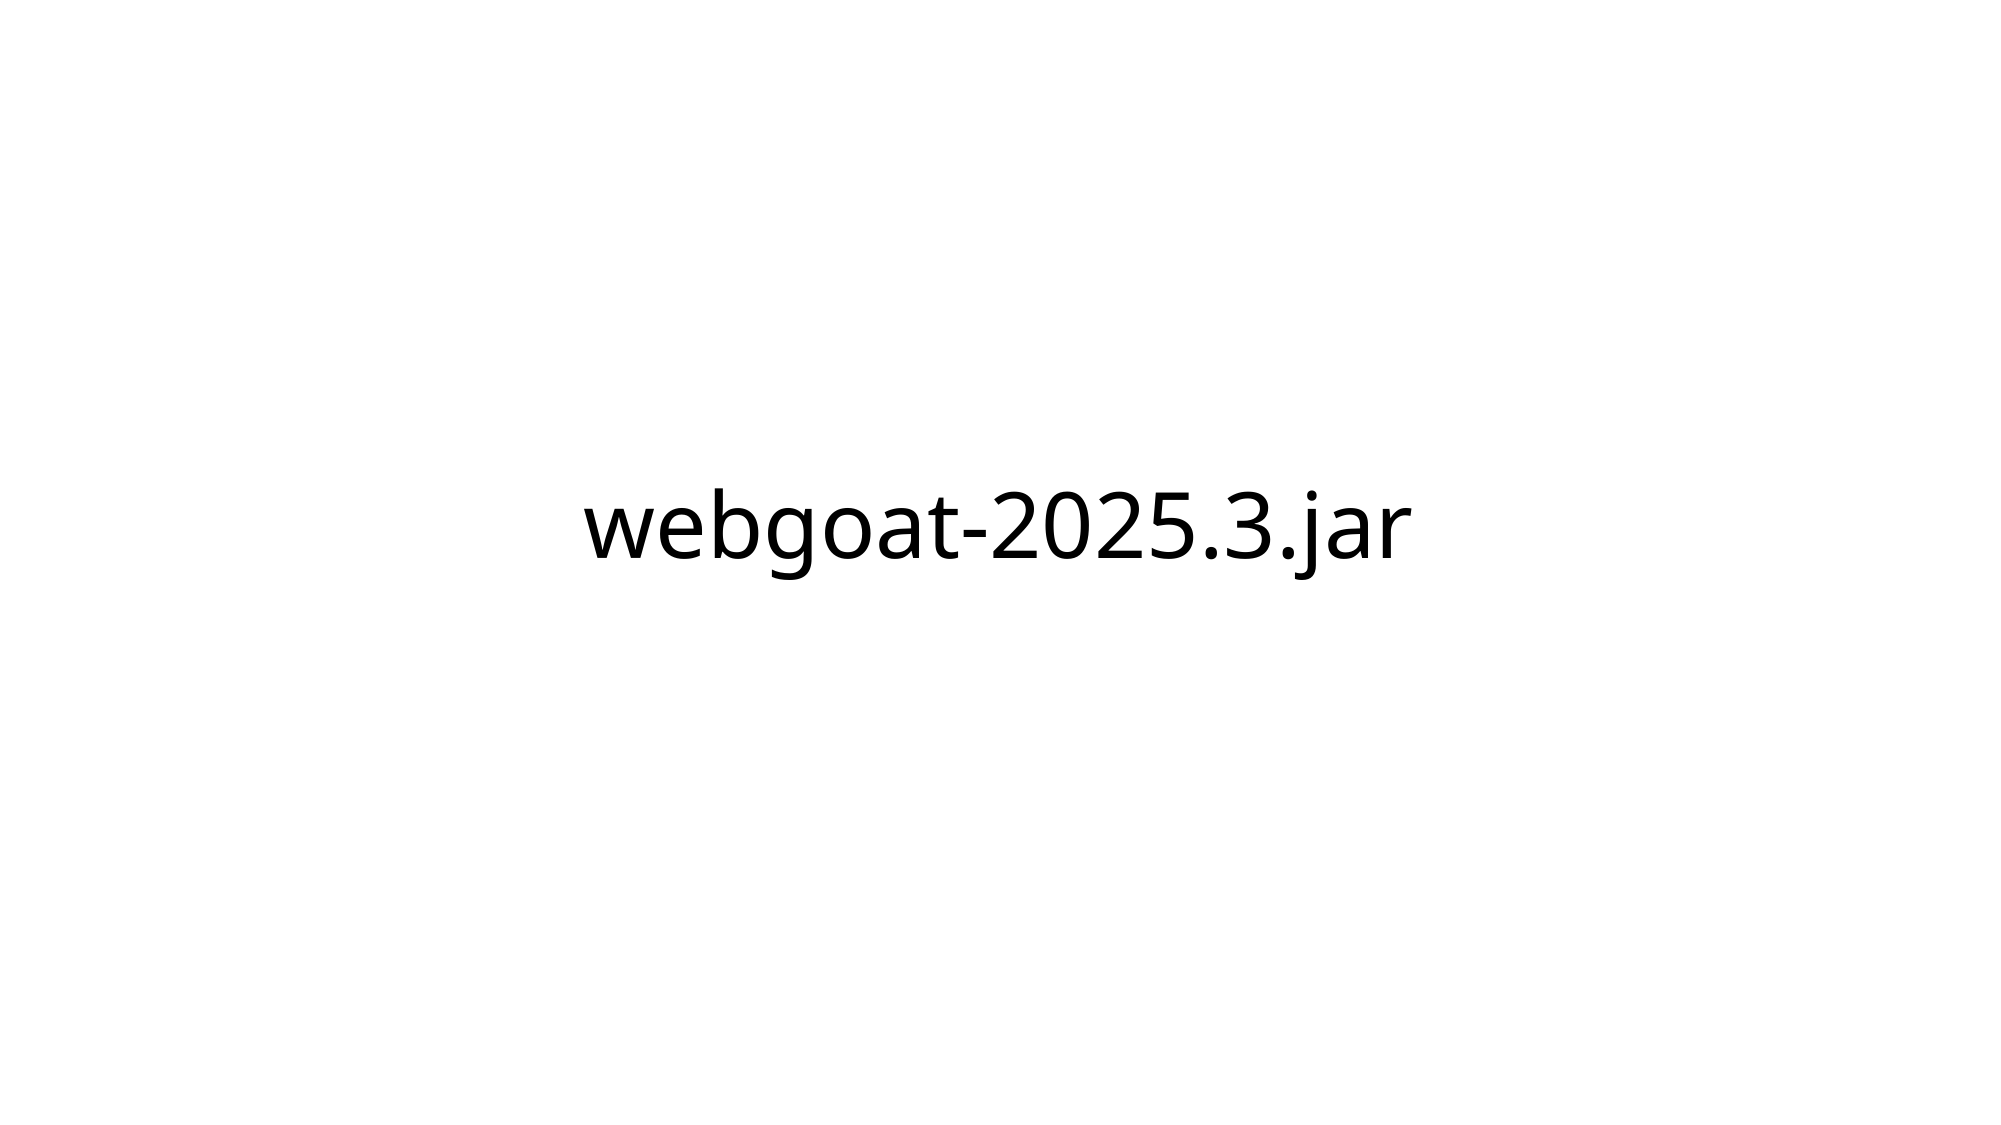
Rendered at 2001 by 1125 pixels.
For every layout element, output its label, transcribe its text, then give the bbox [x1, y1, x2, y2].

title webgoat-2025.3.jar [568, 420, 1432, 638]
